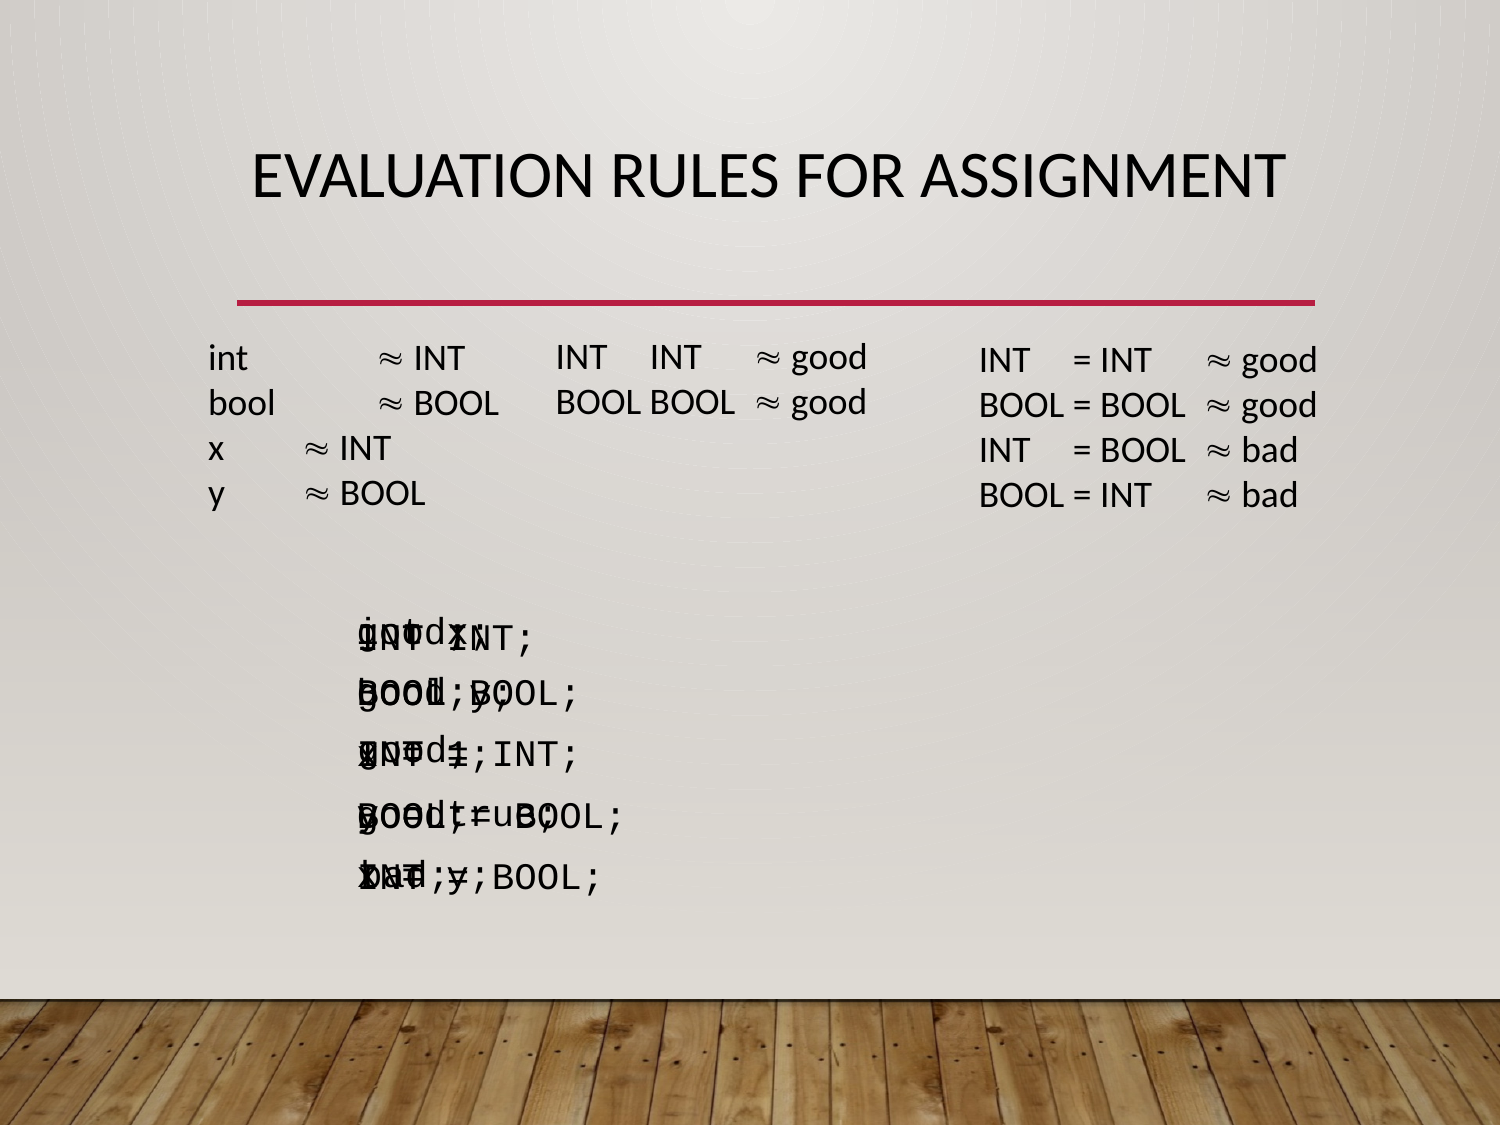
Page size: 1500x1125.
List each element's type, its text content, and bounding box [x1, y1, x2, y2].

text_box good; [341, 782, 484, 843]
text_box BOOL = BOOL; [484, 783, 642, 844]
text_box INT = INT; [341, 721, 597, 781]
text_box good; [341, 599, 484, 659]
text_box int  INT bool  BOOL x  INT y  BOOL [193, 325, 582, 521]
text_box INT = BOOL; [342, 844, 620, 904]
text_box INT INT  good BOOL BOOL  good [540, 324, 883, 430]
text_box BOOL BOOL; [484, 660, 597, 721]
text_box good; [342, 717, 485, 778]
text_box good; [341, 659, 484, 720]
text_box INT INT; [484, 605, 552, 660]
text_box bad; [345, 842, 466, 903]
text_box int x; [484, 599, 507, 605]
text_box INT = INT  good BOOL = BOOL  good INT = BOOL  bad BOOL = INT  bad [963, 327, 1334, 522]
picture [0, 999, 1500, 1125]
title Evaluation Rules for Assignment [236, 131, 1315, 305]
